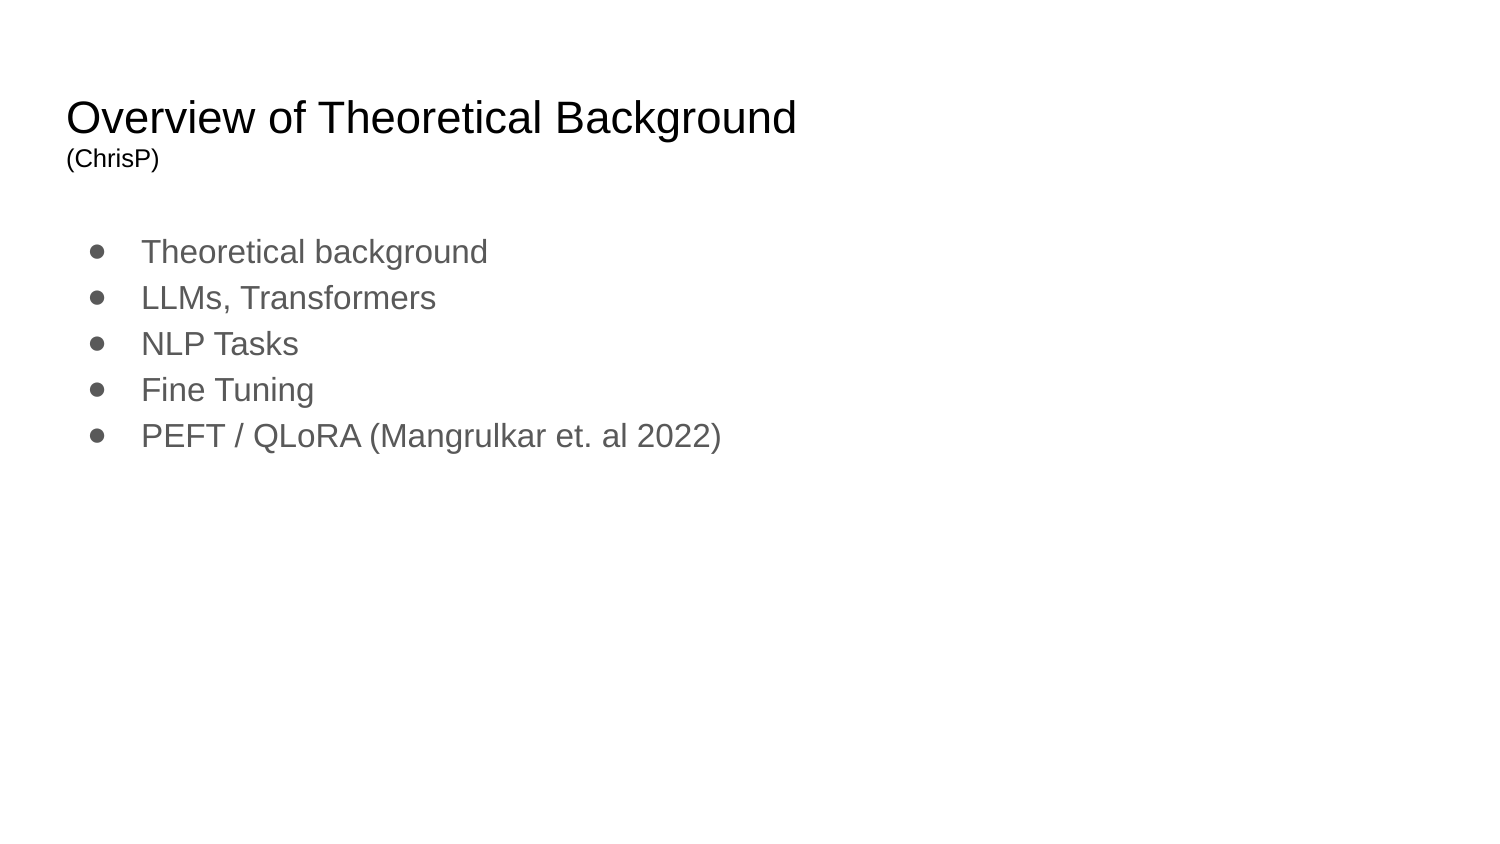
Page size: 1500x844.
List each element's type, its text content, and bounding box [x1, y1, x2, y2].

list Theoretical background LLMs, Transformers NLP Tasks Fine Tuning PEFT / QLoRA (Mangrulkar et. al 2022) [51, 209, 1449, 750]
title Overview of Theoretical Background (ChrisP) [51, 72, 1449, 189]
